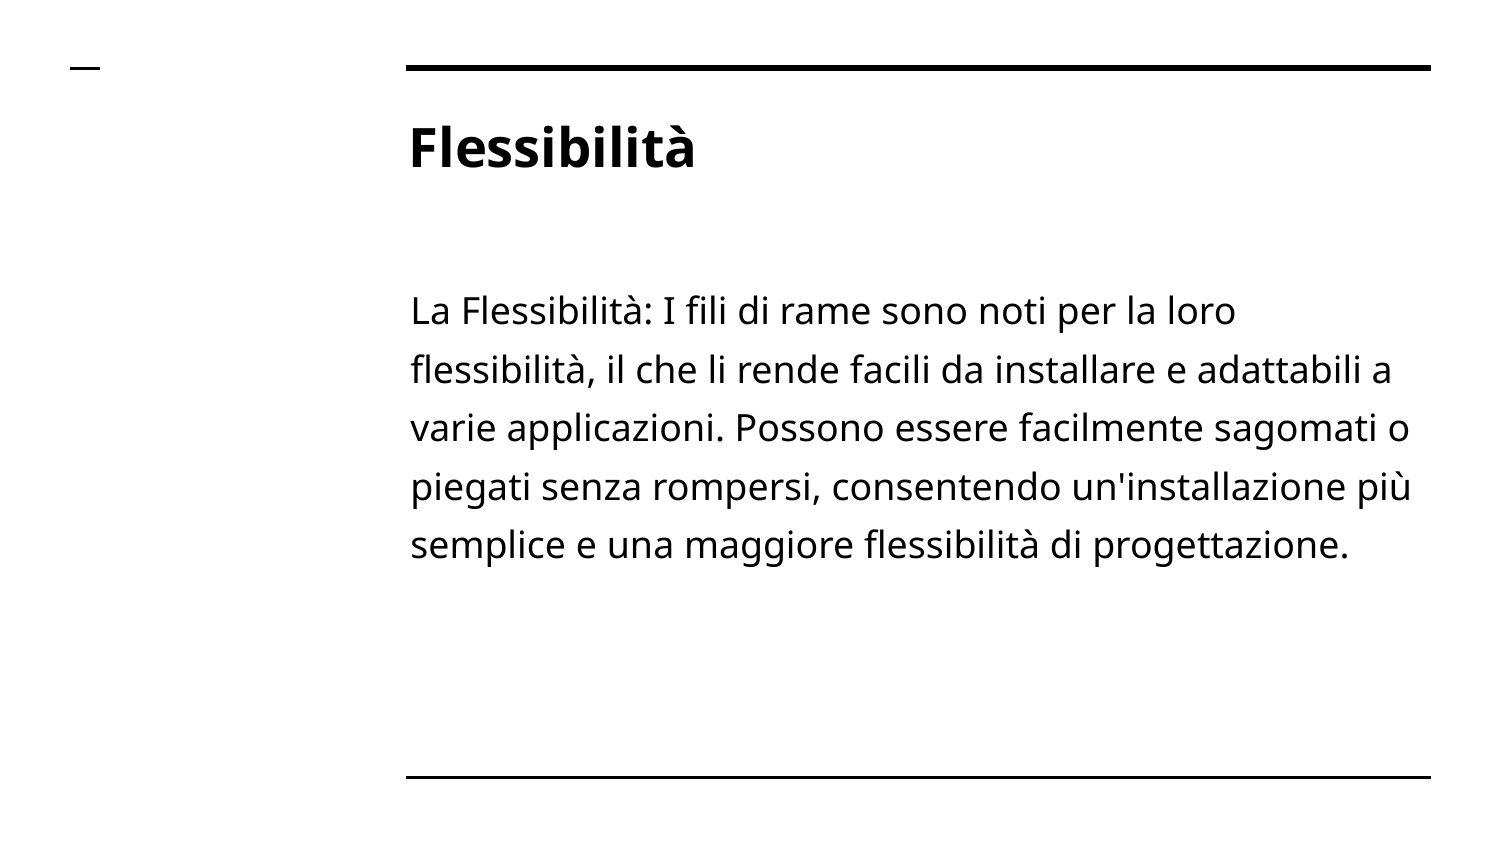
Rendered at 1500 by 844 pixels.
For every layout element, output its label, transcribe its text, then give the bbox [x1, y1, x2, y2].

list La Flessibilità: I fili di rame sono noti per la loro flessibilità, il che li rende facili da installare e adattabili a varie applicazioni. Possono essere facilmente sagomati o piegati senza rompersi, consentendo un'installazione più semplice e una maggiore flessibilità di progettazione. [395, 261, 1433, 755]
title Flessibilità [393, 94, 1431, 199]
